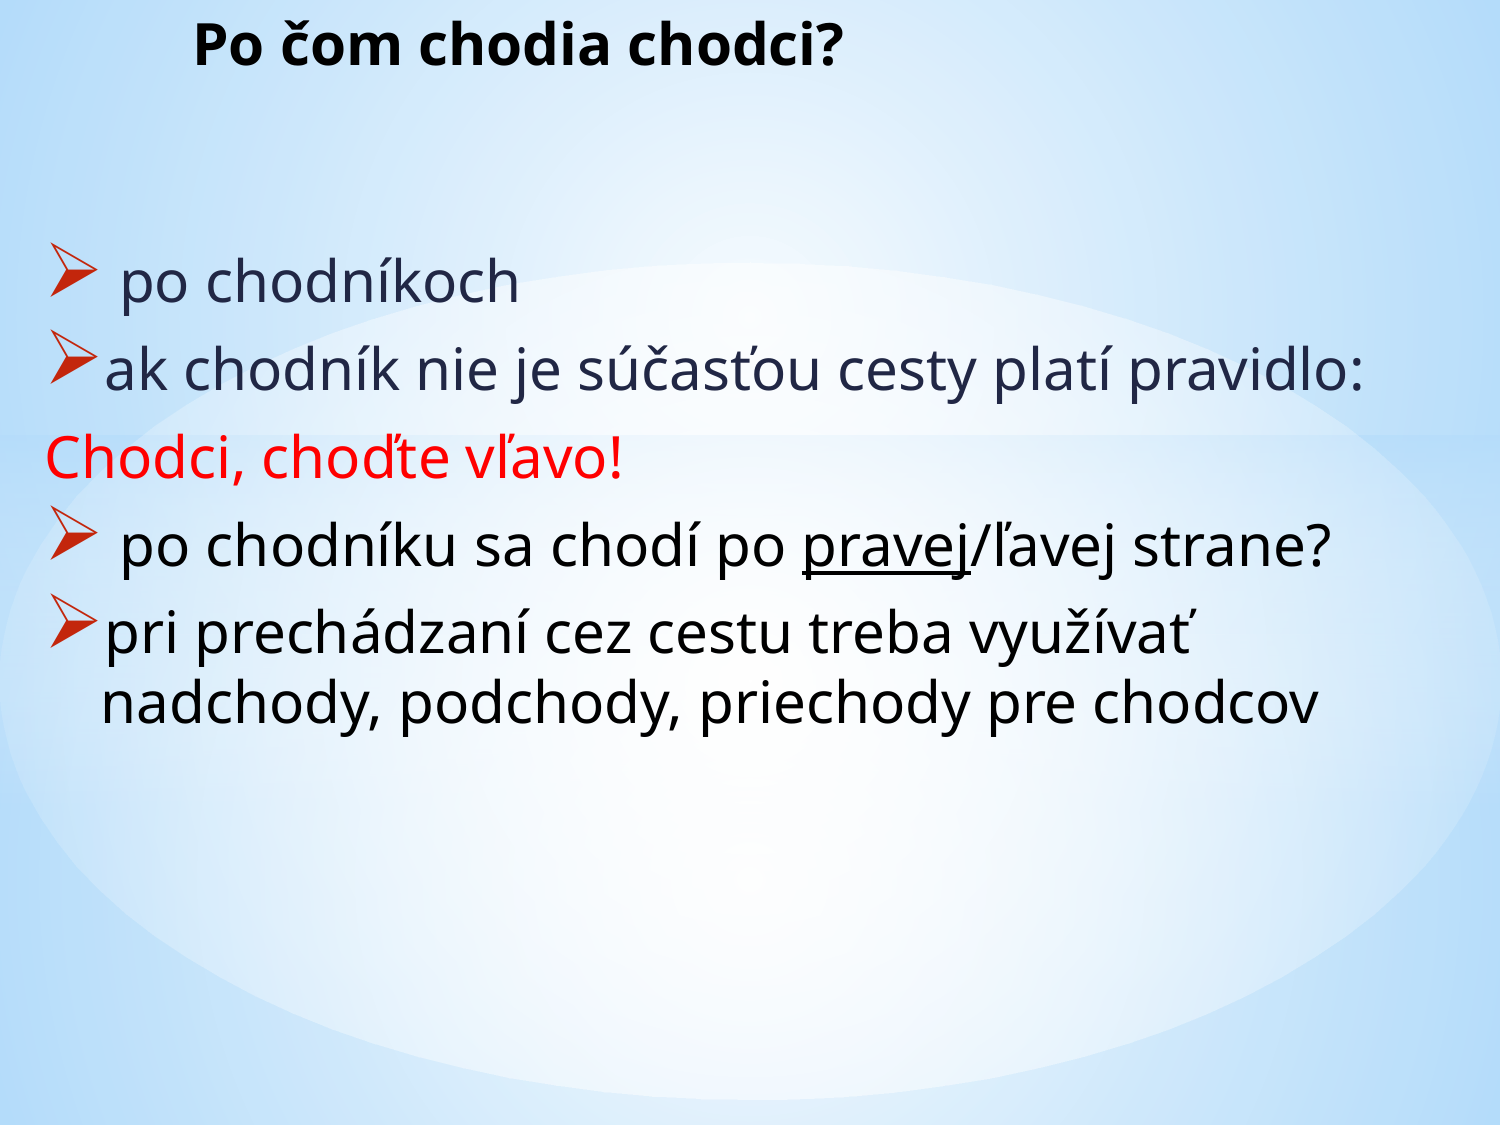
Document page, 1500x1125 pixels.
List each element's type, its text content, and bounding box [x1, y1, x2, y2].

subtitle po chodníkoch ak chodník nie je súčasťou cesty platí pravidlo: Chodci, choďte vľavo! po chodníku sa chodí po pravej/ľavej strane? pri prechádzaní cez cestu treba využívať nadchody, podchody, priechody pre chodcov [29, 149, 1412, 1024]
title Po čom chodia chodci? [147, 0, 1325, 295]
